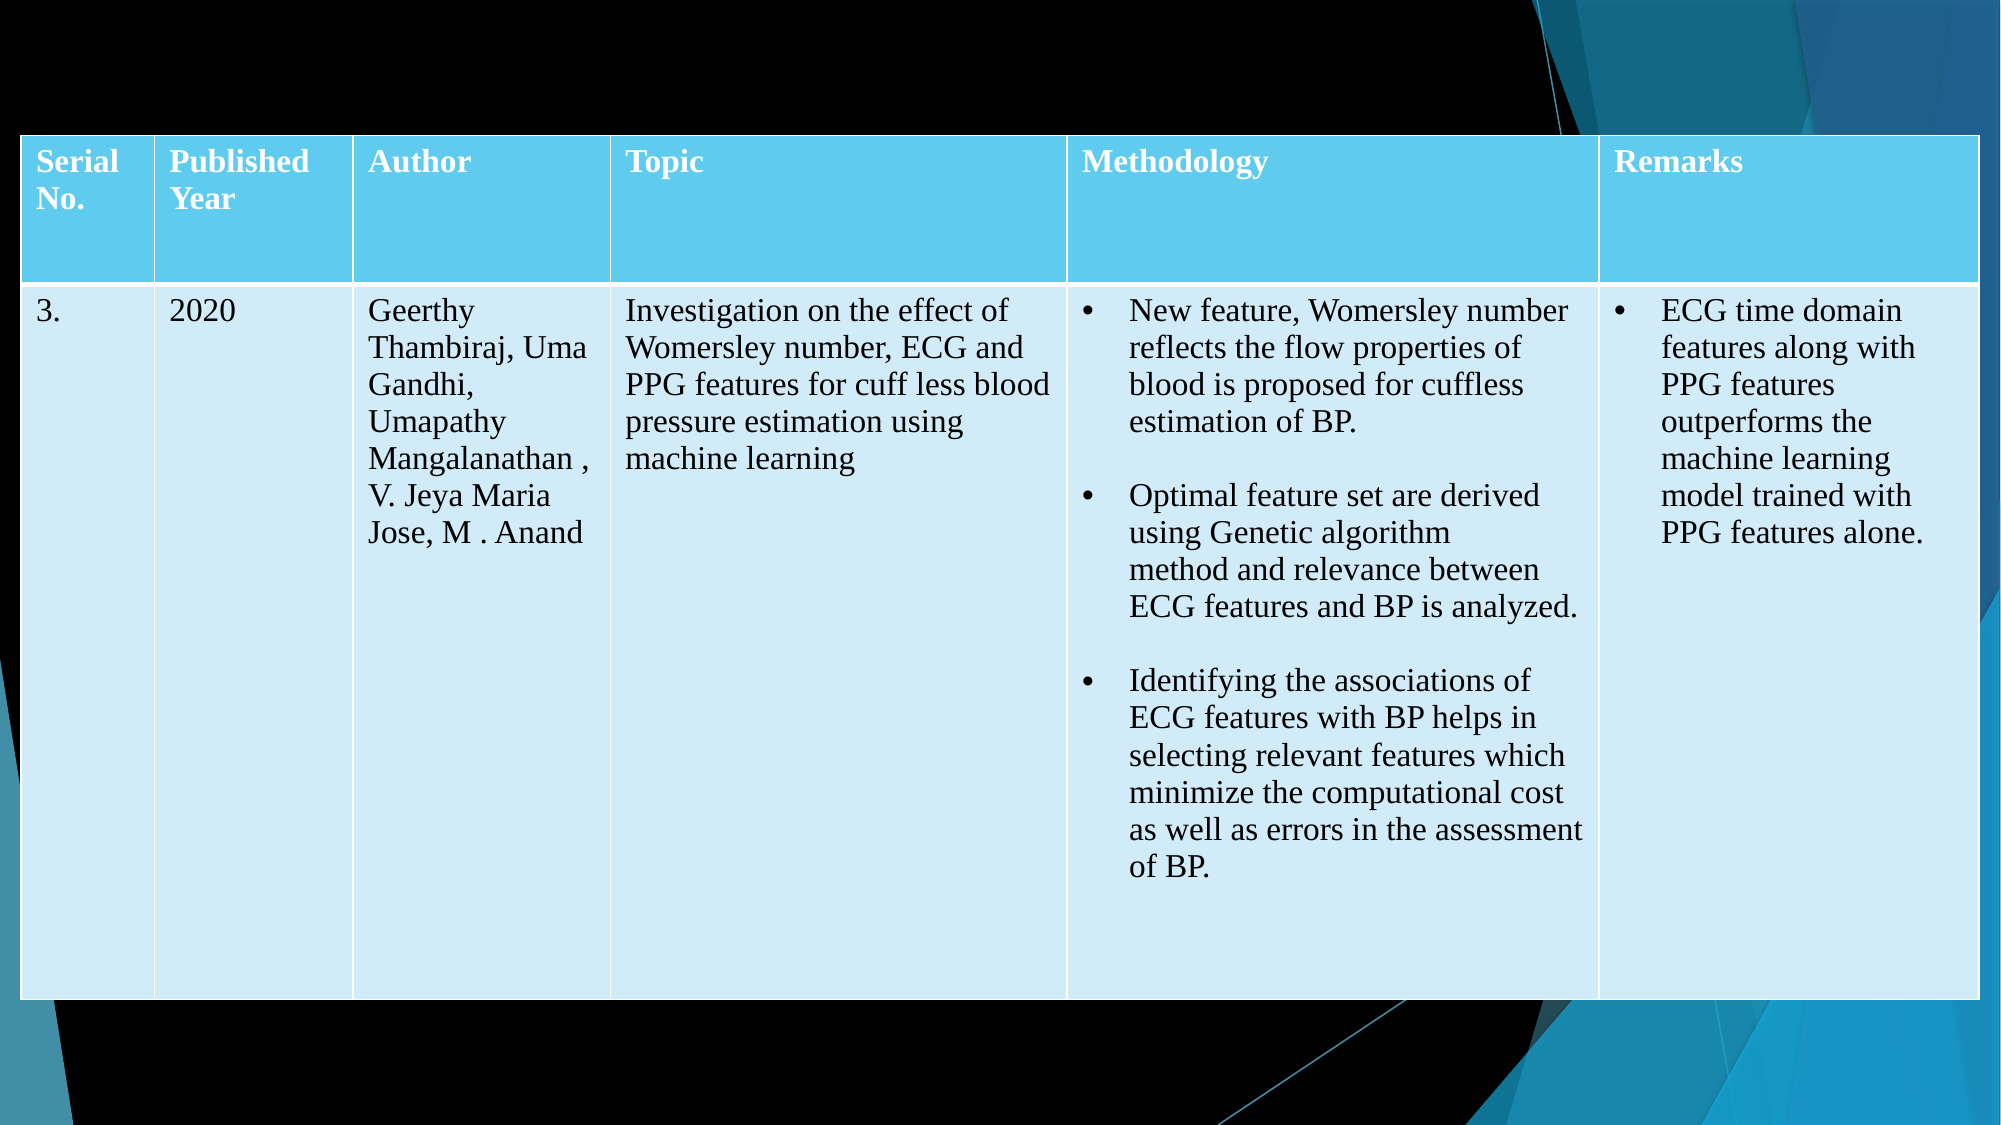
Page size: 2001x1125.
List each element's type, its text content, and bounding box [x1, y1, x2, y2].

table_header Methodology [1068, 136, 1598, 282]
table_header Serial No. [22, 136, 154, 282]
table_header Topic [611, 136, 1066, 282]
table_cell New feature, Womersley number reflects the flow properties of blood is proposed for cuffless estimation of BP. Optimal feature set are derived using Genetic algorithm method and relevance between ECG features and BP is analyzed. Identifying the associations of ECG features with BP helps in selecting relevant features which minimize the computational cost as well as errors in the assessment of BP. [1068, 287, 1598, 999]
table_header Author [354, 136, 610, 282]
table_header Published Year [155, 136, 352, 282]
table_cell Geerthy Thambiraj, Uma Gandhi, Umapathy Mangalanathan ,V. Jeya Maria Jose, M . Anand [354, 287, 610, 999]
table_header Remarks [1600, 136, 1978, 282]
table_cell 3. [22, 287, 154, 999]
table_cell Investigation on the effect of Womersley number, ECG and PPG features for cuff less blood pressure estimation using machine learning [611, 287, 1066, 999]
table_cell ECG time domain features along with PPG features outperforms the machine learning model trained with PPG features alone. [1600, 287, 1978, 999]
table_cell 2020 [155, 287, 352, 999]
